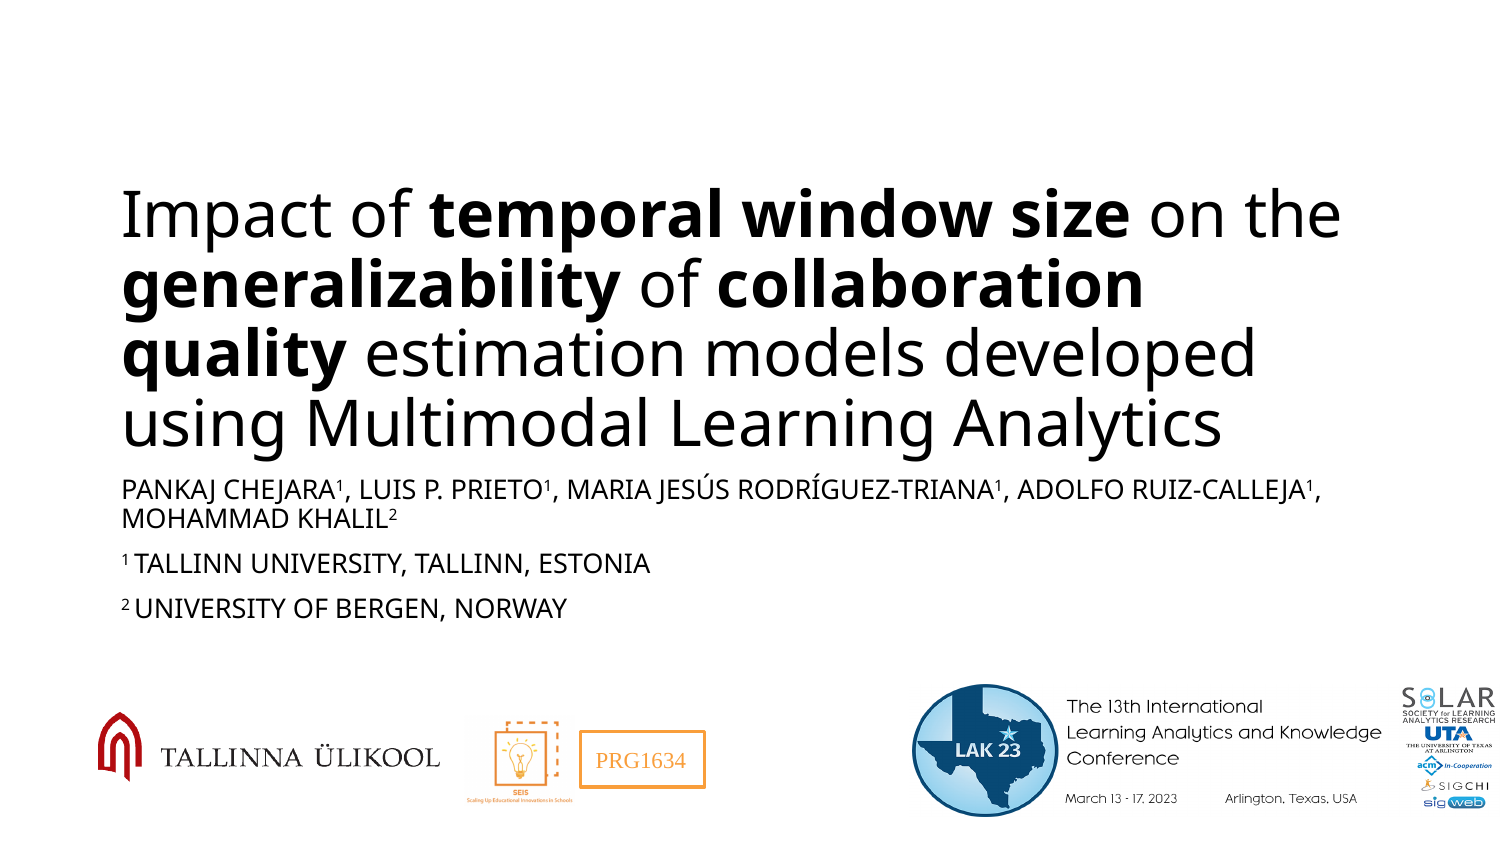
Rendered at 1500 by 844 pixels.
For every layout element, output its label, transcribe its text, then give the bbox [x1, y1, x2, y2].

picture [909, 684, 1500, 817]
title Impact of temporal window size on the generalizability of collaboration quality estimation models developed using Multimodal Learning Analytics [106, 200, 1382, 468]
picture [464, 715, 575, 807]
text_box PRG1634 [581, 731, 705, 787]
picture [98, 711, 440, 782]
subtitle Pankaj chejara1, Luis p. Prieto1, Maria jesús rodríguez-triana1, Adolfo ruiz-calleja1, Mohammad Khalil2 1 Tallinn University, Tallinn, Estonia 2 University of Bergen, Norway [106, 468, 1382, 622]
